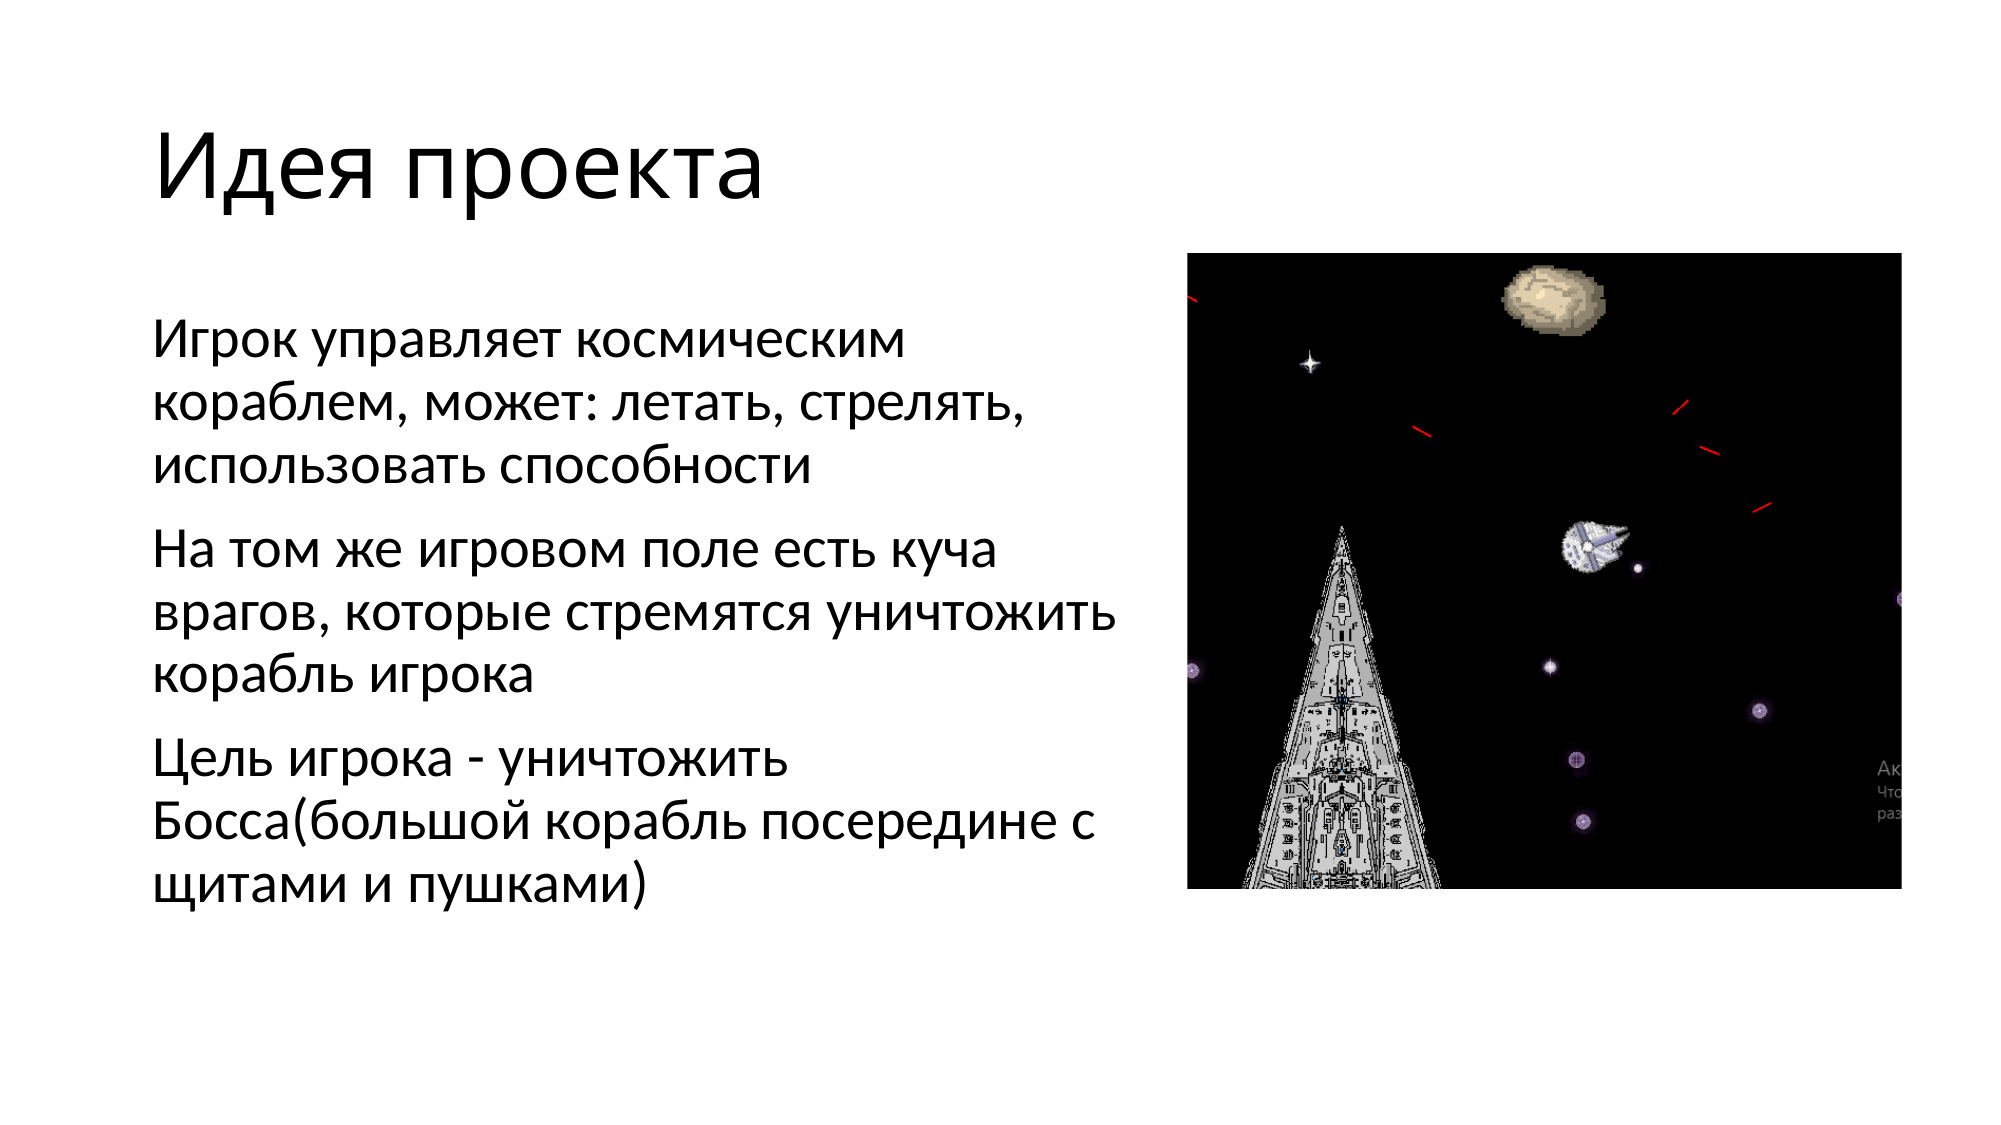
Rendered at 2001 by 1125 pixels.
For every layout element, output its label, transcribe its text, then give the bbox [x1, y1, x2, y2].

list Игрок управляет космическим кораблем, может: летать, стрелять, использовать способности На том же игровом поле есть куча врагов, которые стремятся уничтожить корабль игрока Цель игрока - уничтожить Босса(большой корабль посередине с щитами и пушками) [137, 299, 1156, 1014]
picture [1187, 253, 1902, 889]
title Идея проекта [137, 59, 1863, 278]
